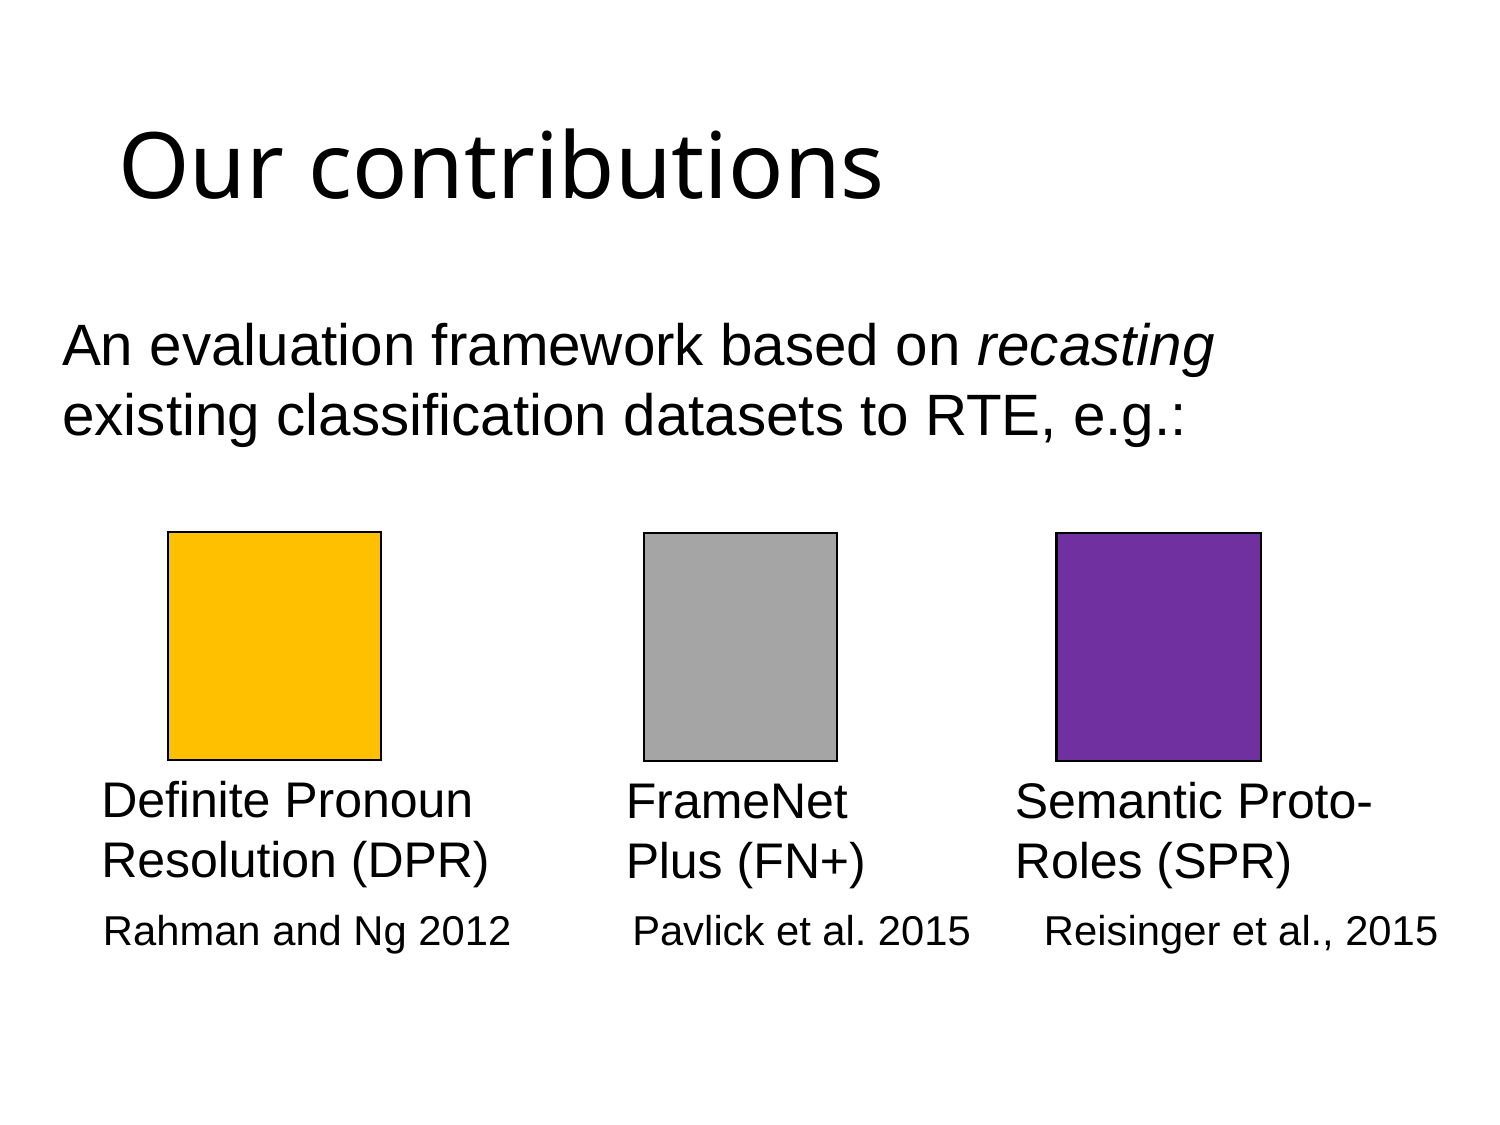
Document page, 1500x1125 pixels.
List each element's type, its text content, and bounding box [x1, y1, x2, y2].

text_box Semantic Proto-Roles (SPR) [1000, 760, 1485, 896]
list An evaluation framework based on recasting existing classification datasets to RTE, e.g.: [47, 299, 1500, 465]
text_box [1055, 532, 1262, 760]
text_box Definite Pronoun Resolution (DPR) [86, 759, 597, 895]
text_box [167, 531, 382, 759]
text_box Pavlick et al. 2015 [617, 896, 986, 962]
text_box Reisinger et al., 2015 [1029, 896, 1454, 962]
text_box Rahman and Ng 2012 [88, 896, 527, 962]
text_box [643, 532, 838, 760]
title Our contributions [103, 59, 1397, 278]
text_box FrameNet Plus (FN+) [610, 760, 938, 896]
